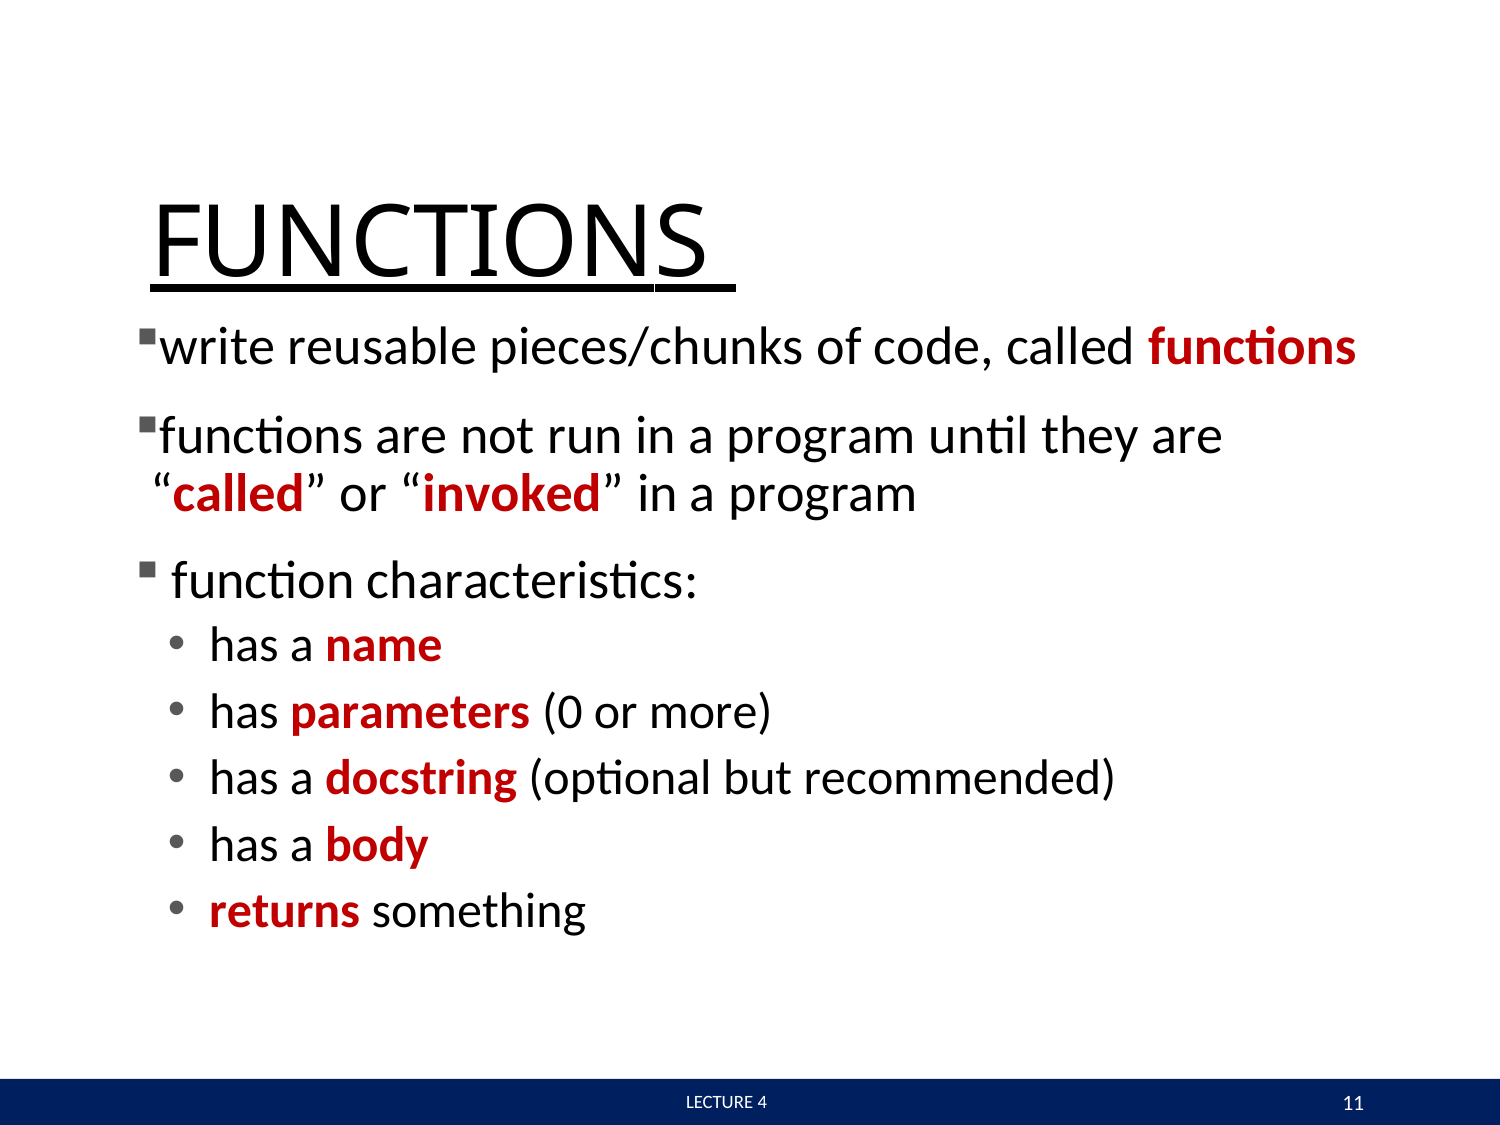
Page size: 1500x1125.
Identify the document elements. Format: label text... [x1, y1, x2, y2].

text_box write reusable pieces/chunks of code, called functions functions are not run in a program until they are “called” or “invoked” in a program function characteristics: has a name has parameters (0 or more) has a docstring (optional but recommended) has a body returns something [132, 310, 1366, 938]
slide_number 11 [1338, 1088, 1369, 1125]
title FUNCTIONS [102, 74, 1398, 417]
footer LECTURE 4 [679, 1090, 821, 1125]
